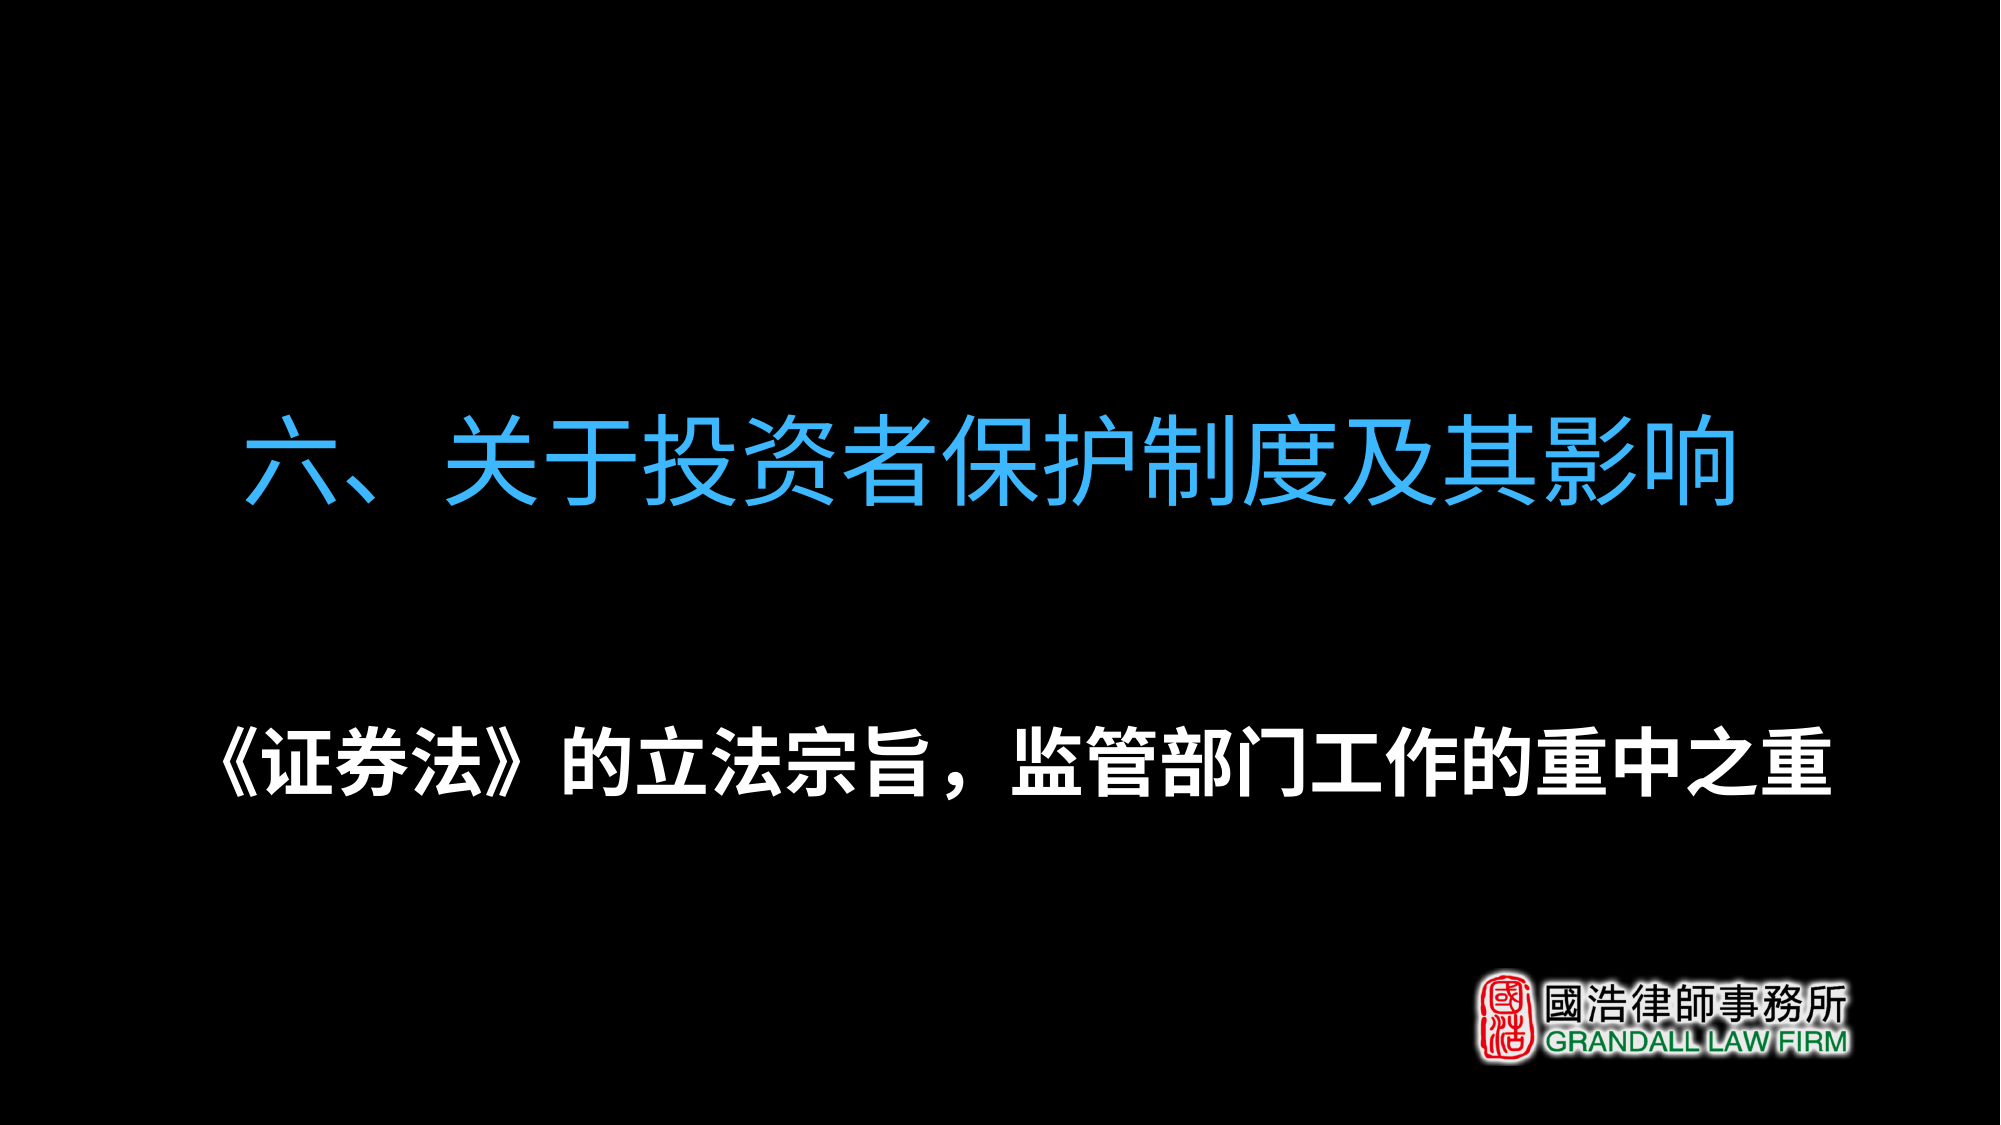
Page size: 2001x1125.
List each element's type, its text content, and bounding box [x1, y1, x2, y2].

text_box 《证券法》的立法宗旨，监管部门工作的重中之重 [171, 709, 1848, 812]
text_box 六、关于投资者保护制度及其影响 [234, 393, 1747, 525]
picture [1467, 968, 1863, 1067]
